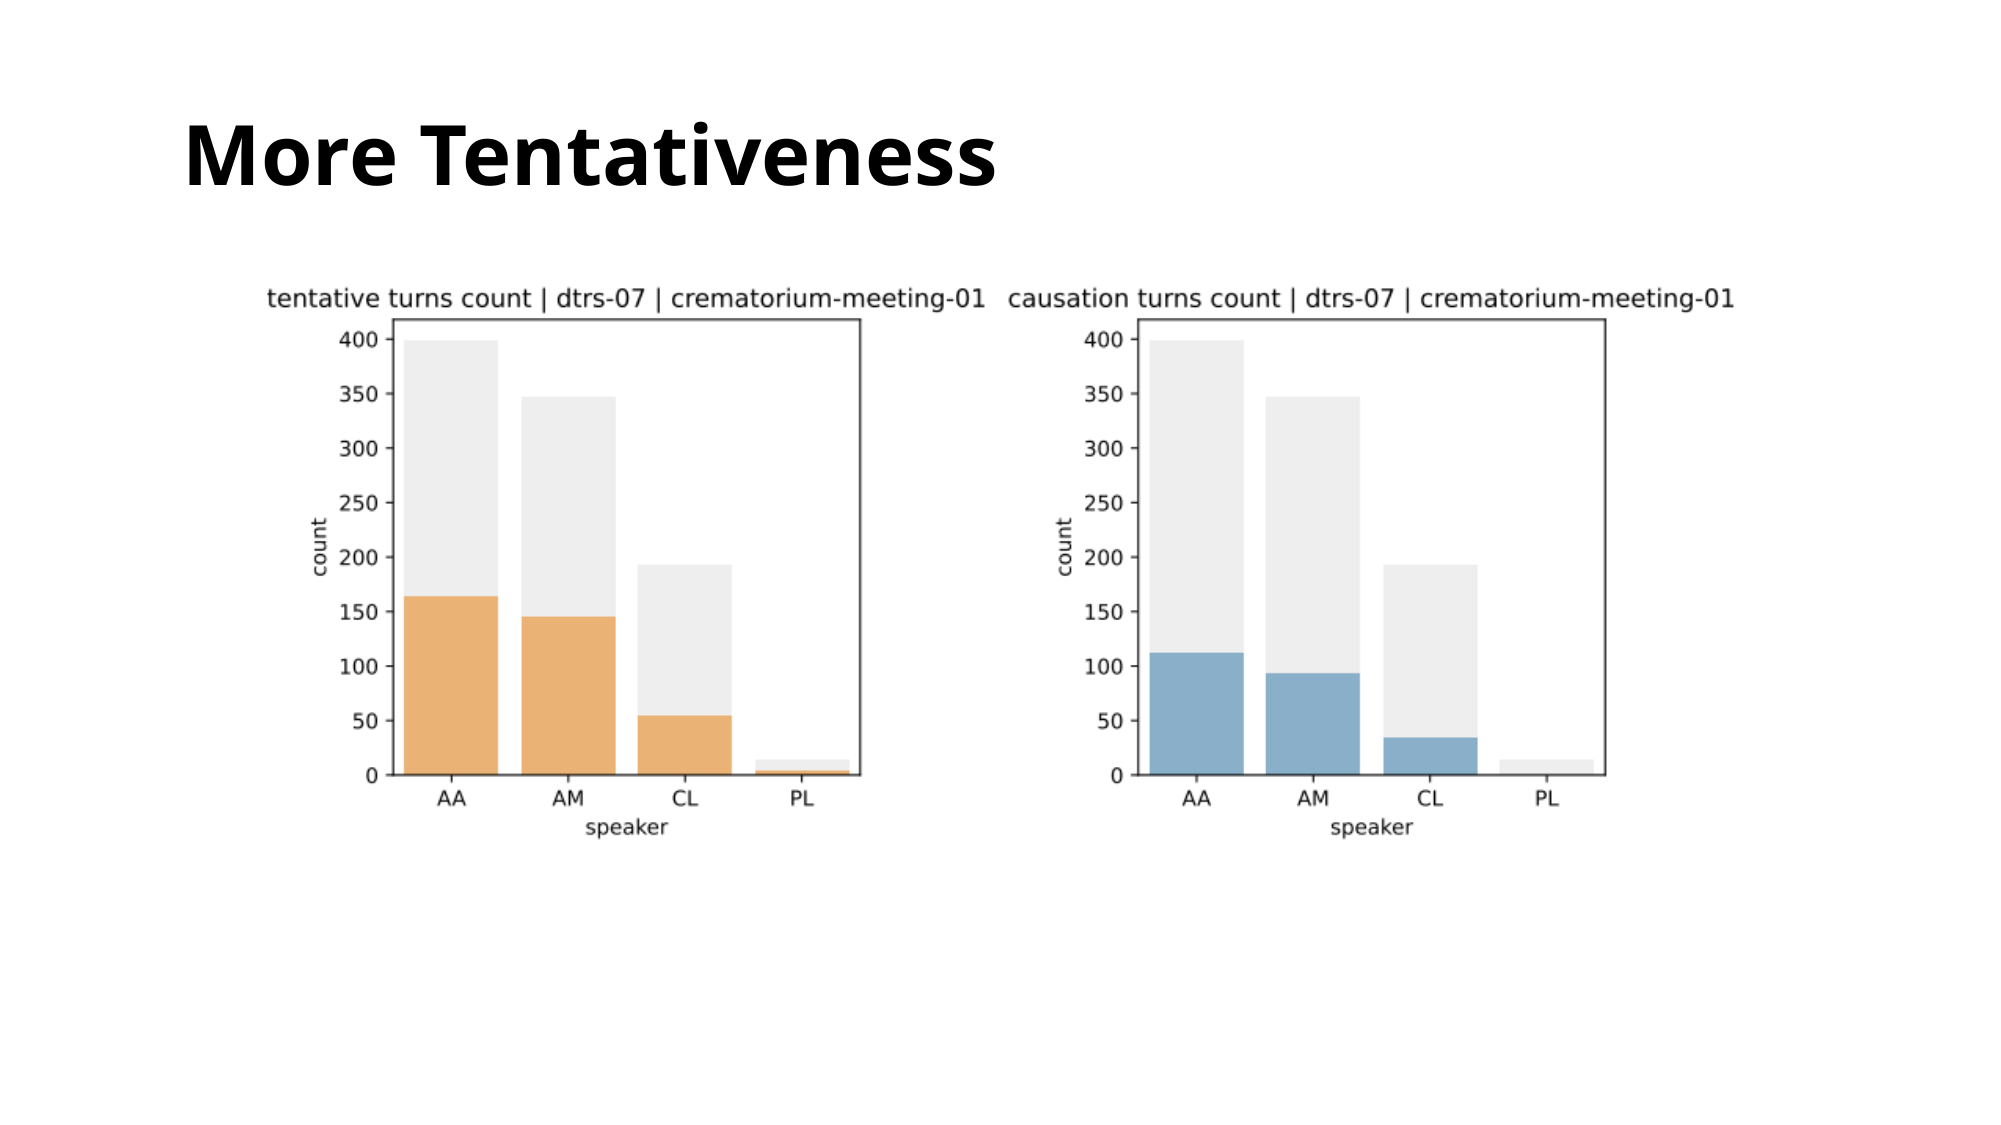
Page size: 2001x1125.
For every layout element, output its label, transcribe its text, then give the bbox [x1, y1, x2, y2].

text_box More Tentativeness [168, 95, 1013, 210]
picture [252, 273, 1748, 851]
